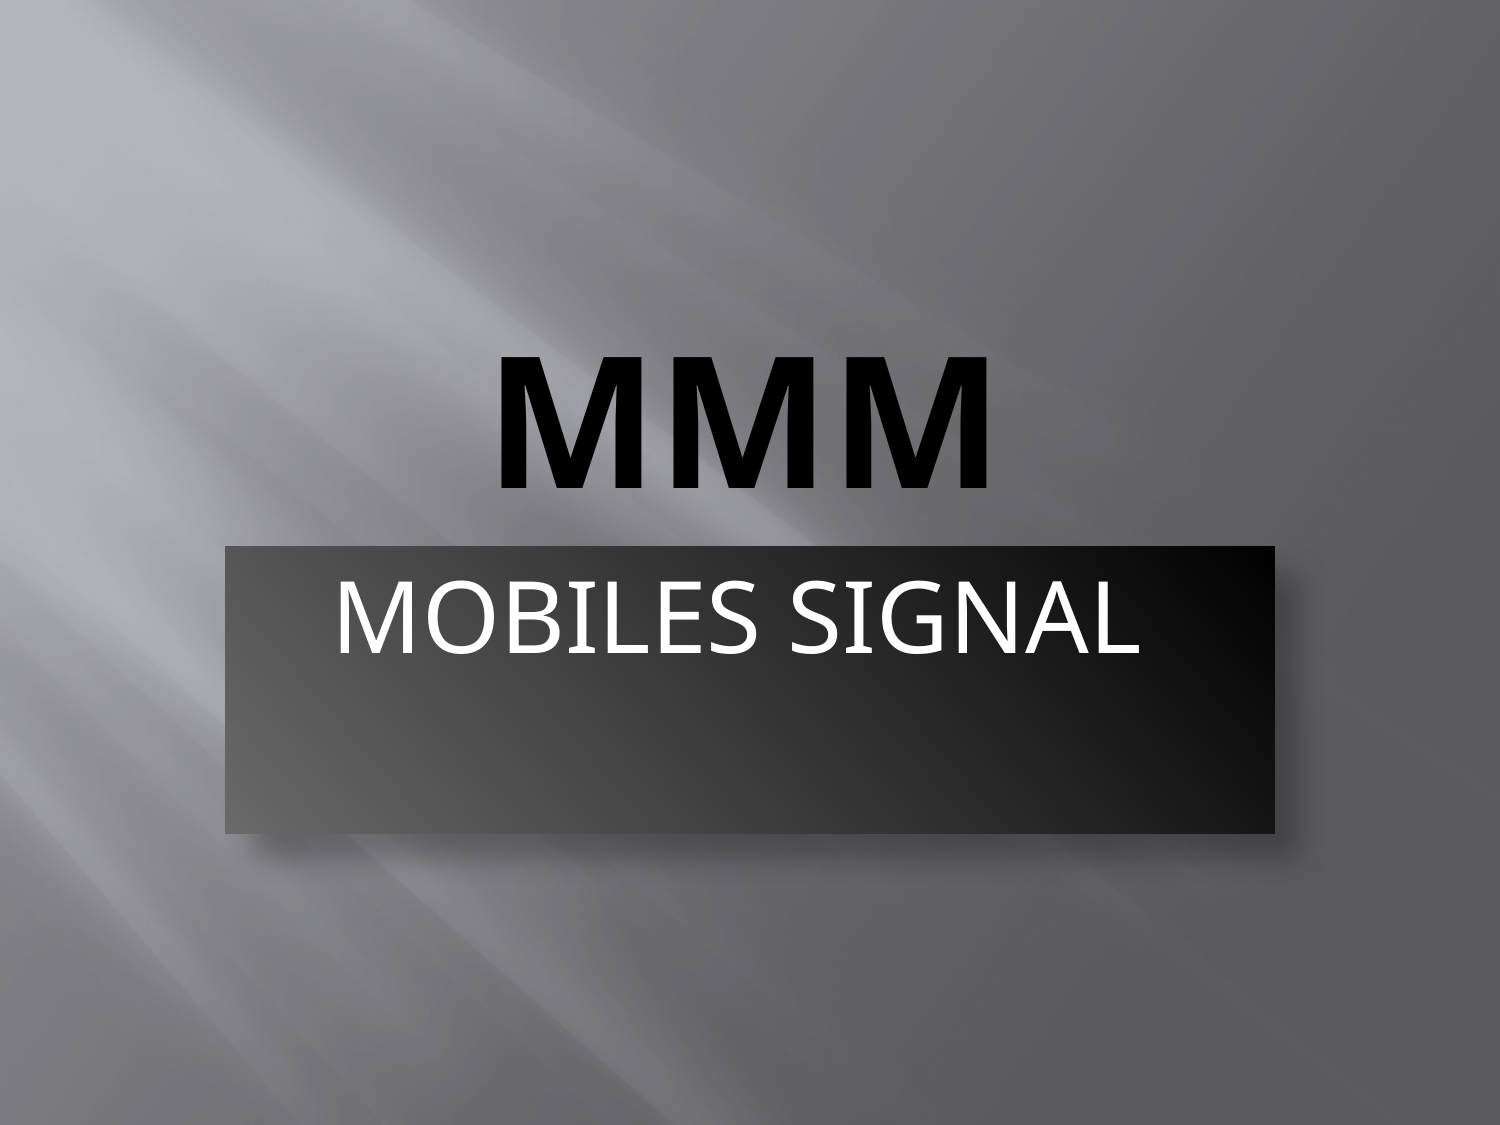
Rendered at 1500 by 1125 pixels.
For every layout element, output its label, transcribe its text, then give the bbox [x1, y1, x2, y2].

title MMM [69, 224, 1420, 525]
subtitle MOBILES SIGNAL [225, 546, 1275, 834]
